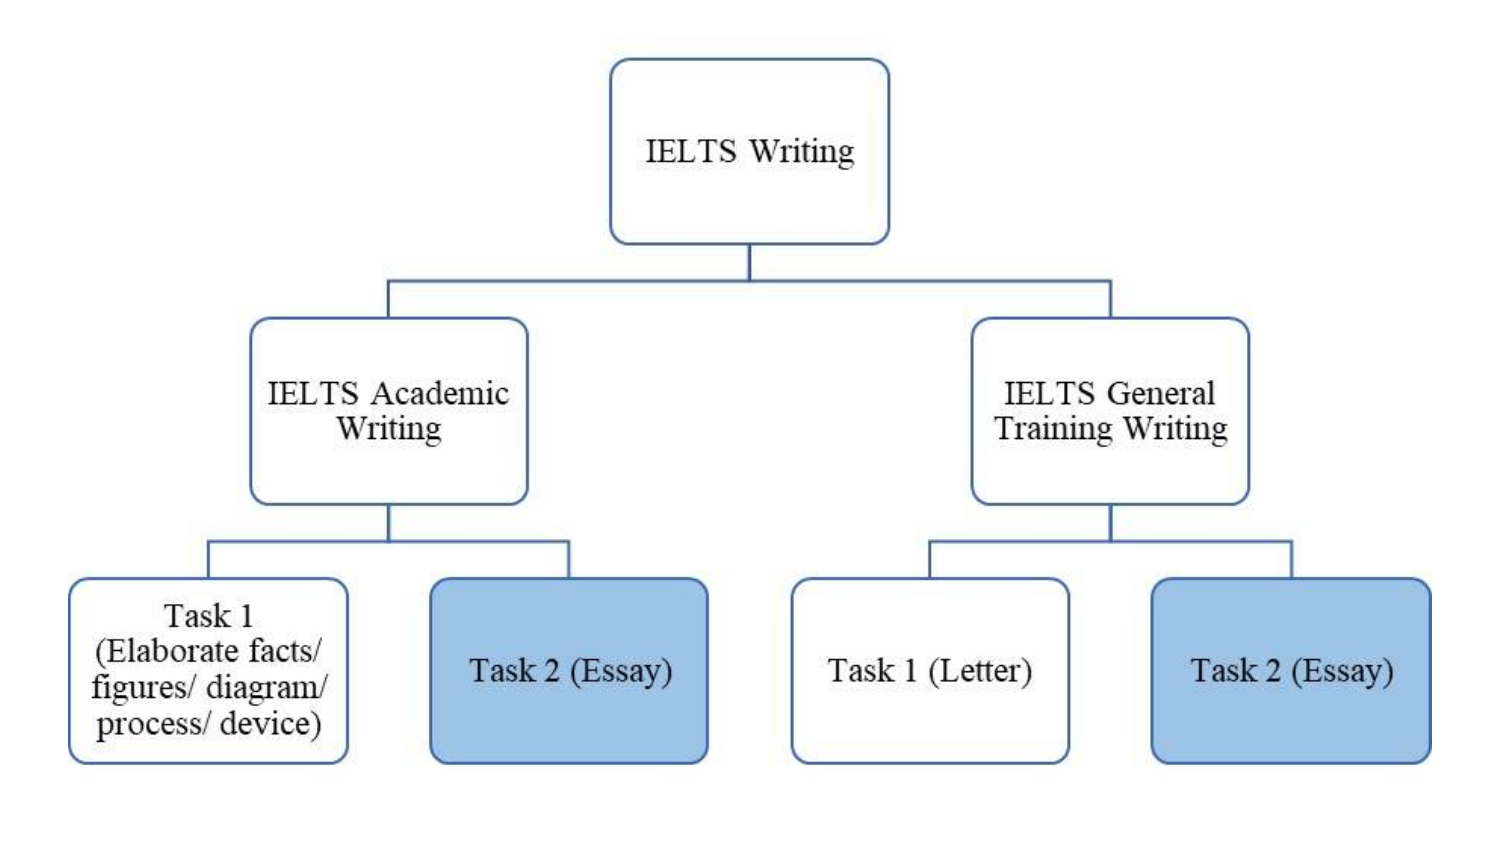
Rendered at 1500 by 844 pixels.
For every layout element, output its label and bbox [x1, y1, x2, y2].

picture [67, 14, 1433, 809]
